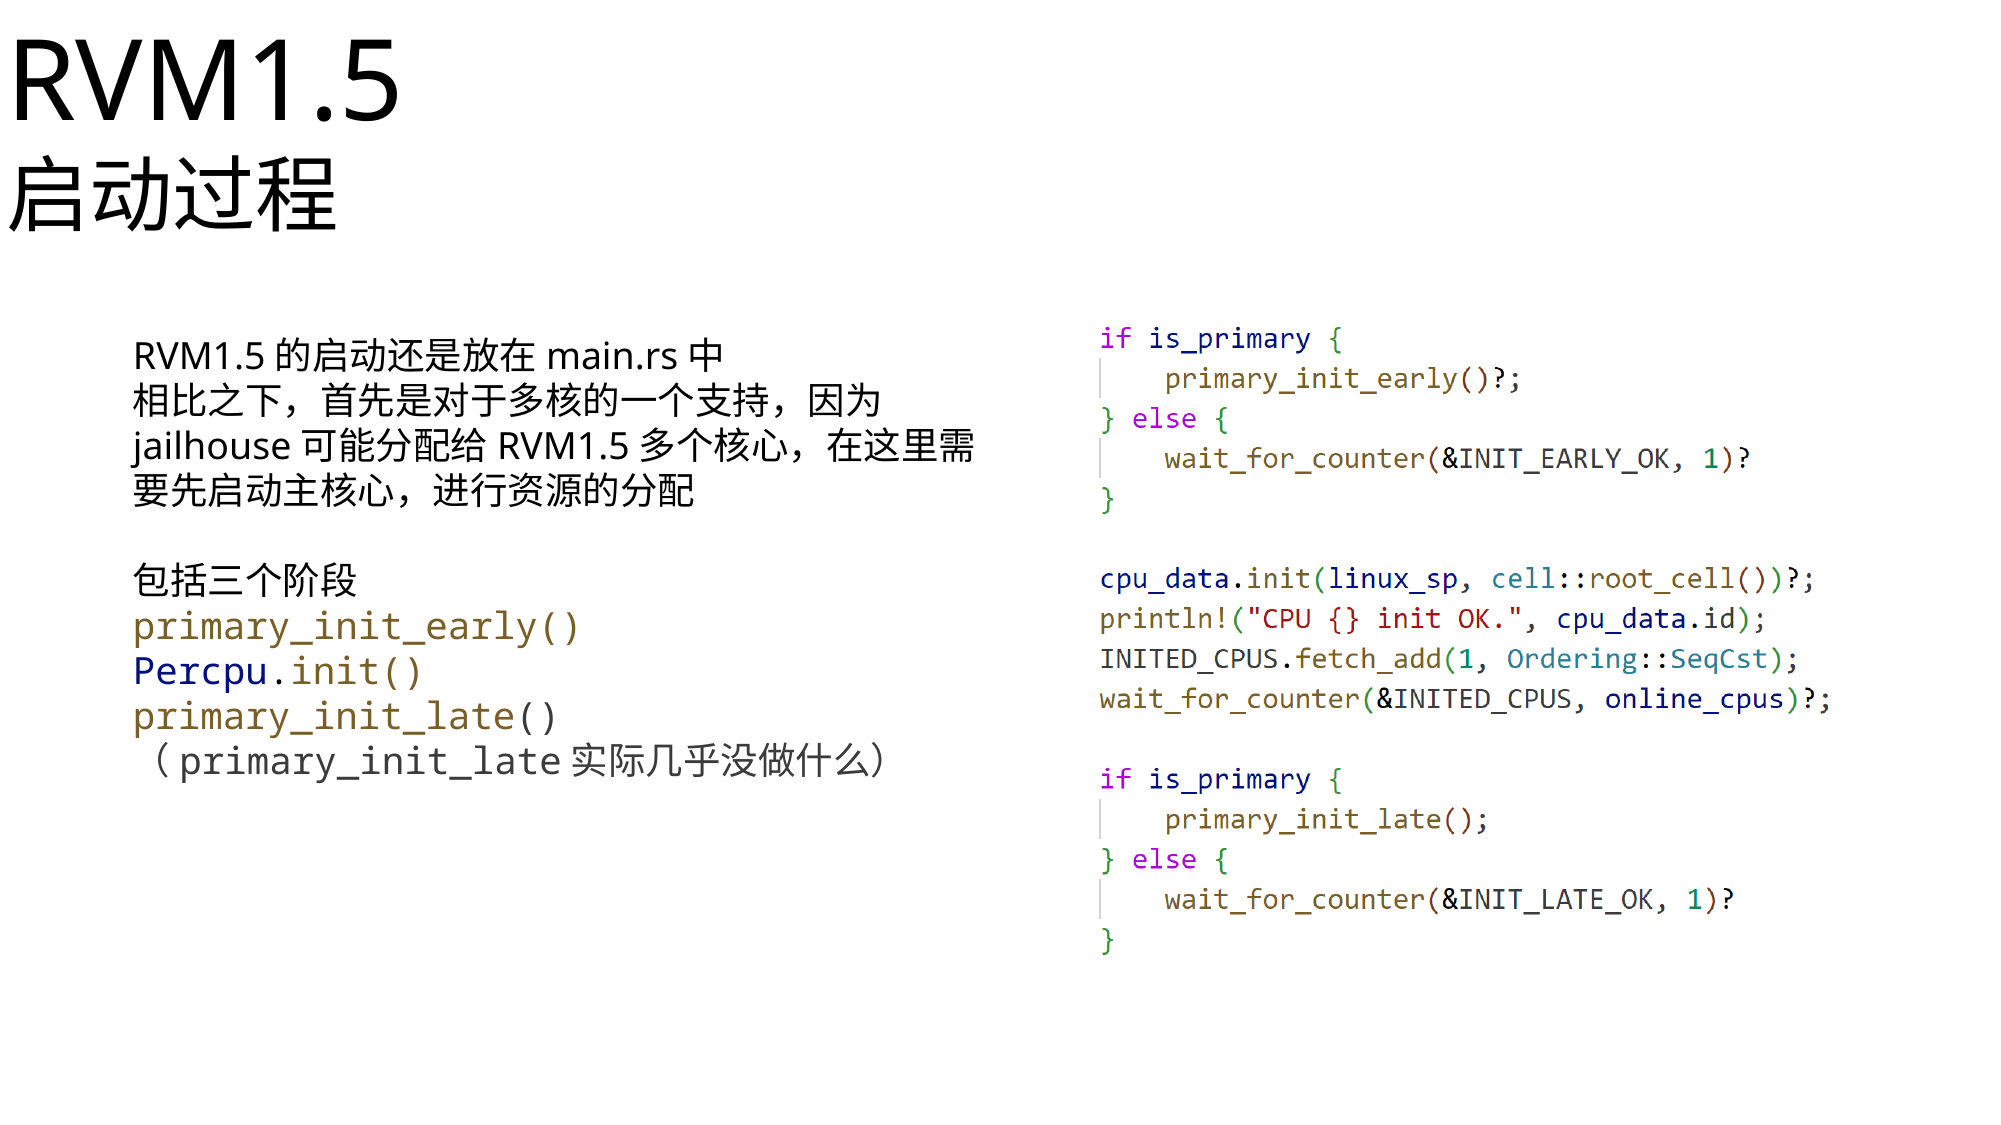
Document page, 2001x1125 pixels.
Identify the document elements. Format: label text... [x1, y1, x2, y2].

text_box RVM1.5 启动过程 [0, 0, 449, 250]
text_box RVM1.5的启动还是放在main.rs中 相比之下，首先是对于多核的一个支持，因为jailhouse可能分配给RVM1.5多个核心，在这里需要先启动主核心，进行资源的分配 包括三个阶段 primary_init_early() Percpu.init() primary_init_late() （primary_init_late实际几乎没做什么） [118, 325, 1010, 790]
picture [1089, 325, 1940, 958]
